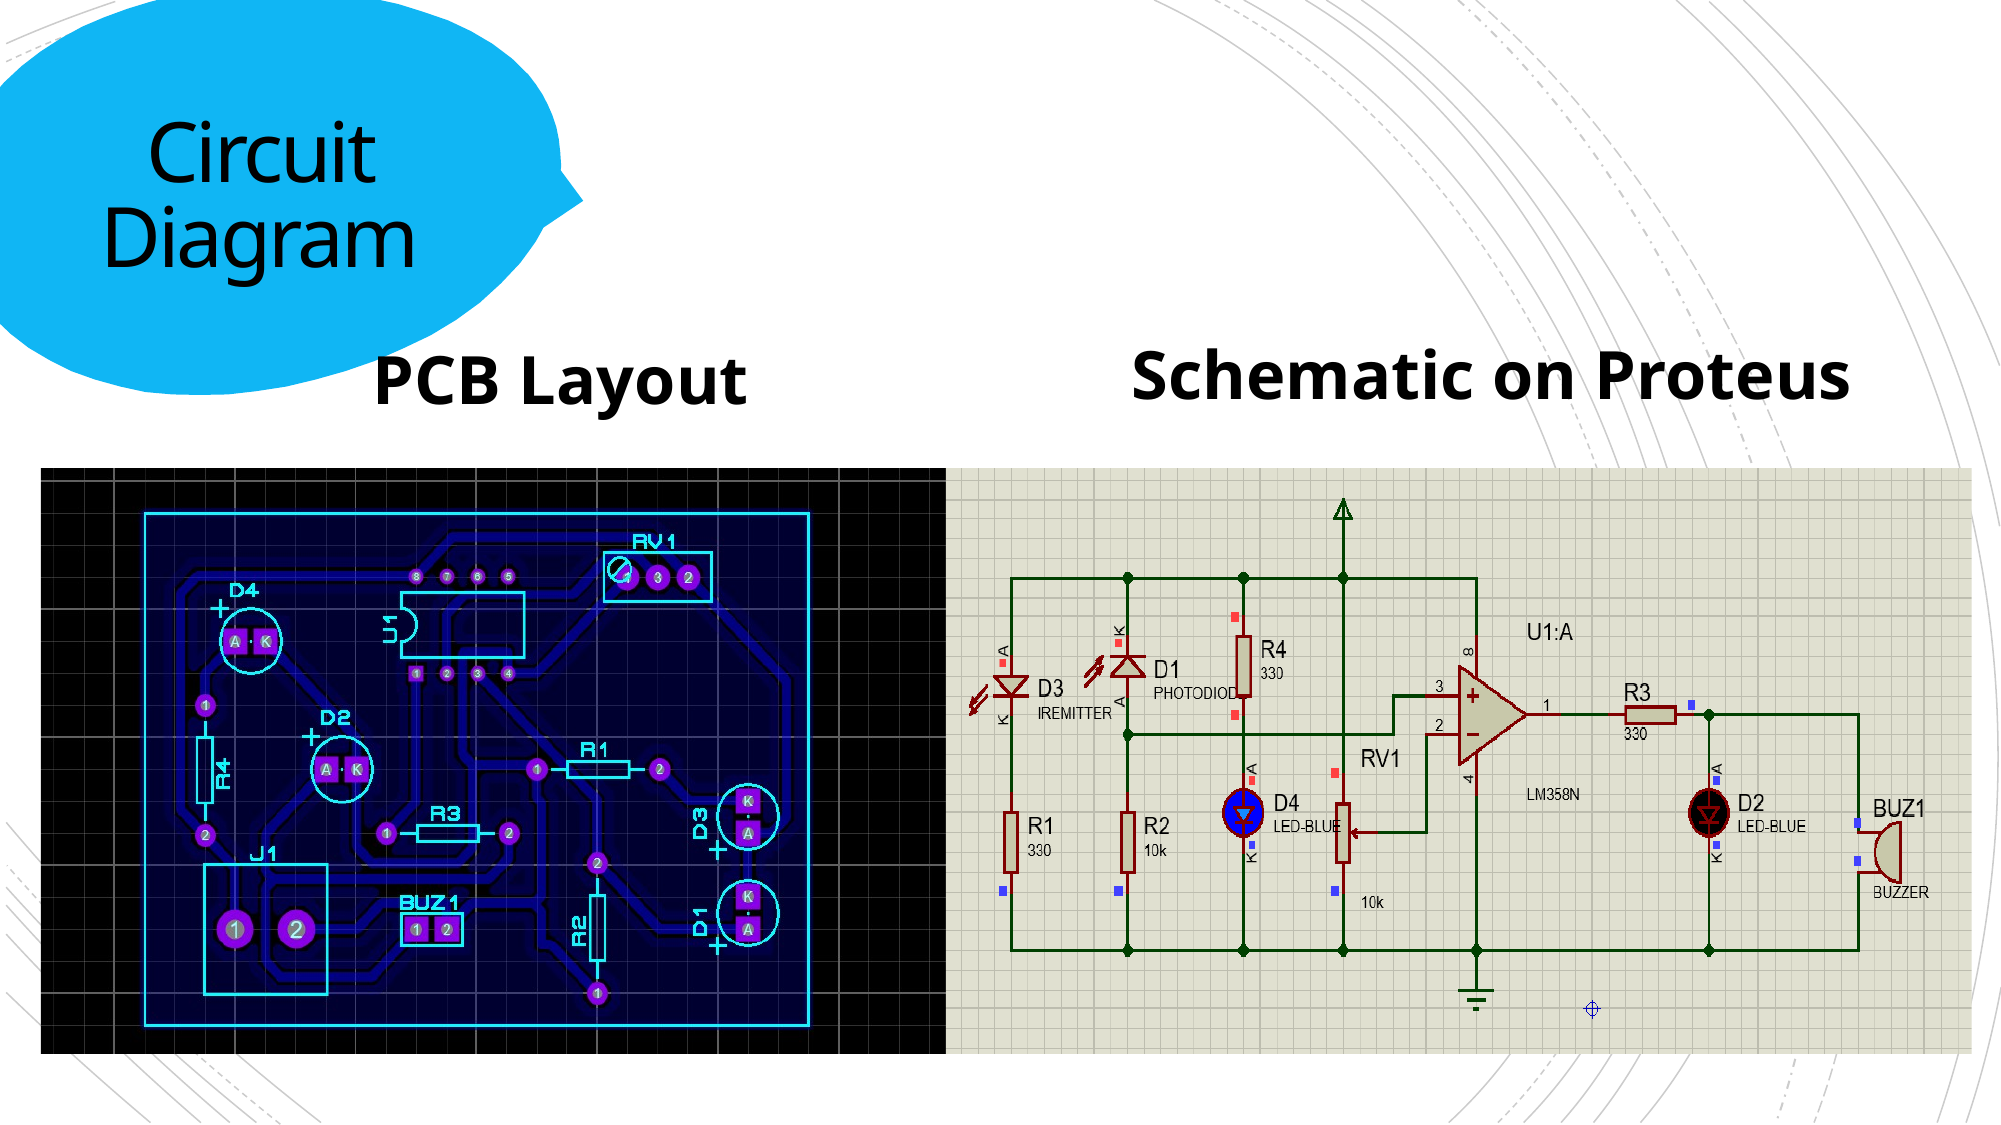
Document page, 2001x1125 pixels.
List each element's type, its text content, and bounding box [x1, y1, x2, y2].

picture [40, 468, 1972, 1054]
list Schematic on Proteus [1066, 296, 1918, 433]
title Circuit Diagram [5, 0, 516, 402]
list PCB Layout [137, 302, 984, 438]
